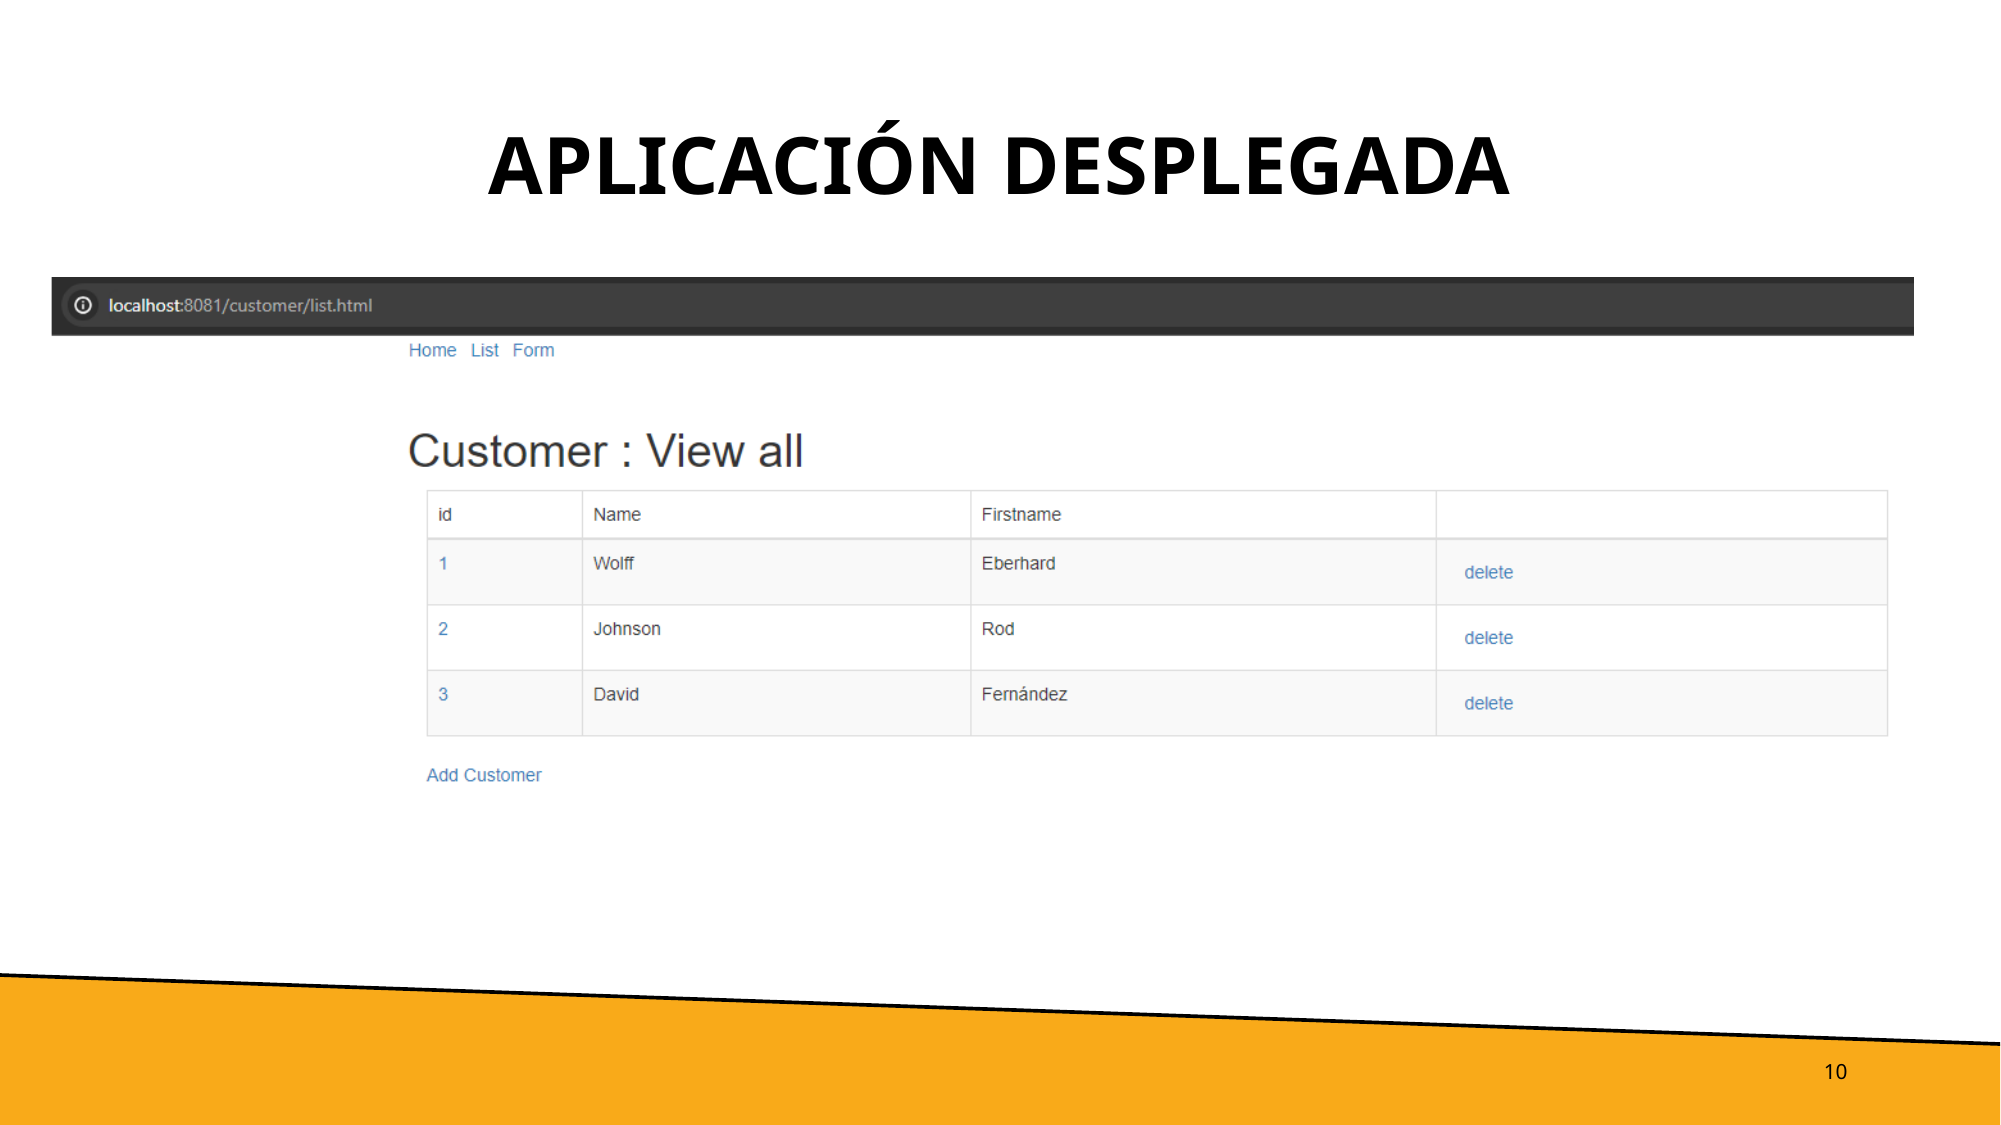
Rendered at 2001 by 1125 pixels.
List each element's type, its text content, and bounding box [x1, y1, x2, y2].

picture [51, 277, 1914, 829]
slide_number 10 [1412, 1042, 1863, 1103]
title Aplicación Desplegada [137, 59, 1863, 277]
